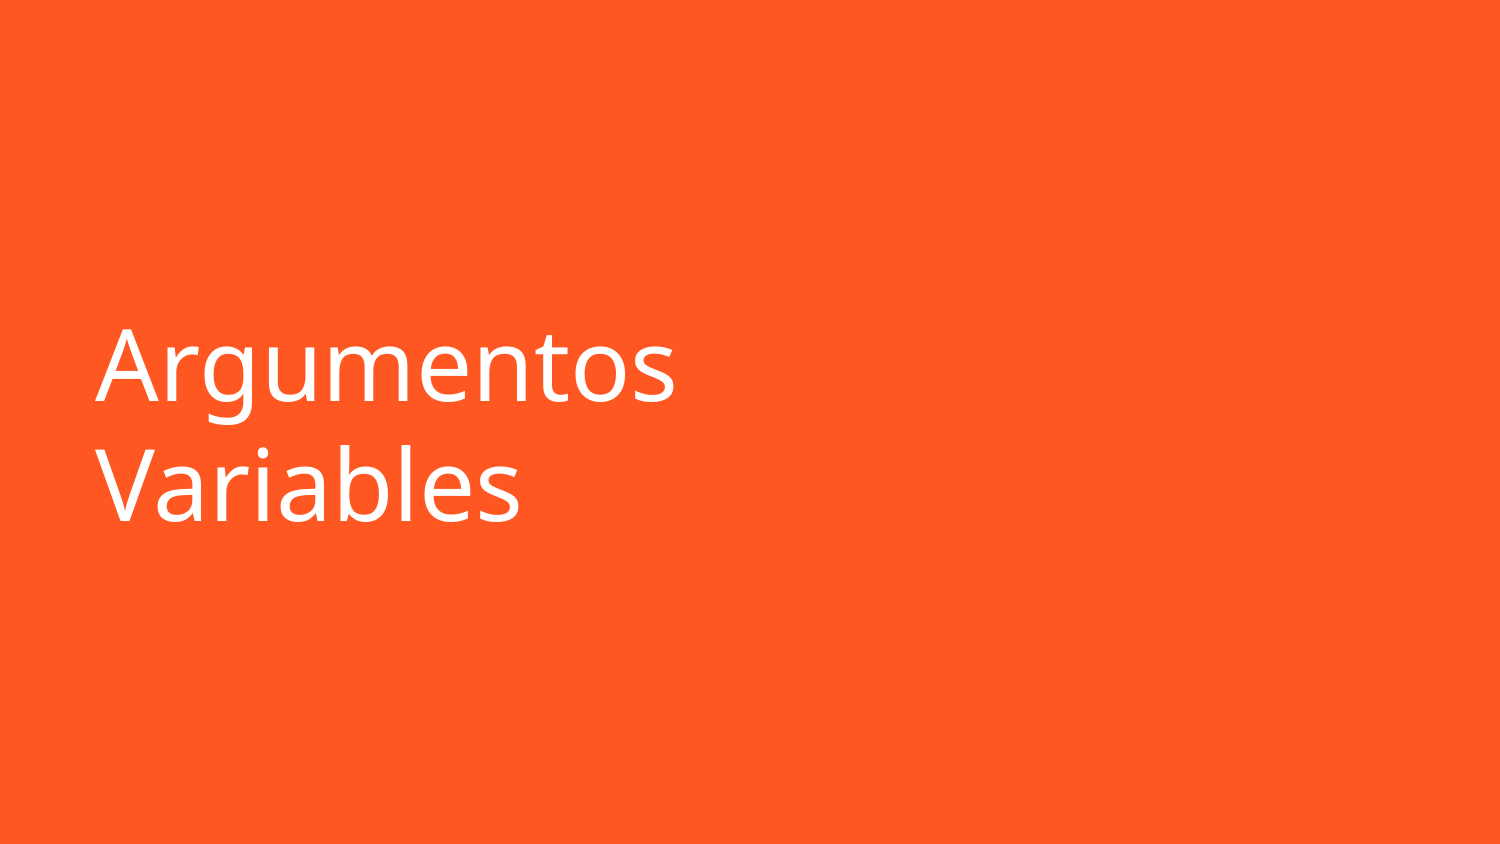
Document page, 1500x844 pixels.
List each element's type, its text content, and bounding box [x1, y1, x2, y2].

title Argumentos Variables [80, 86, 1013, 758]
